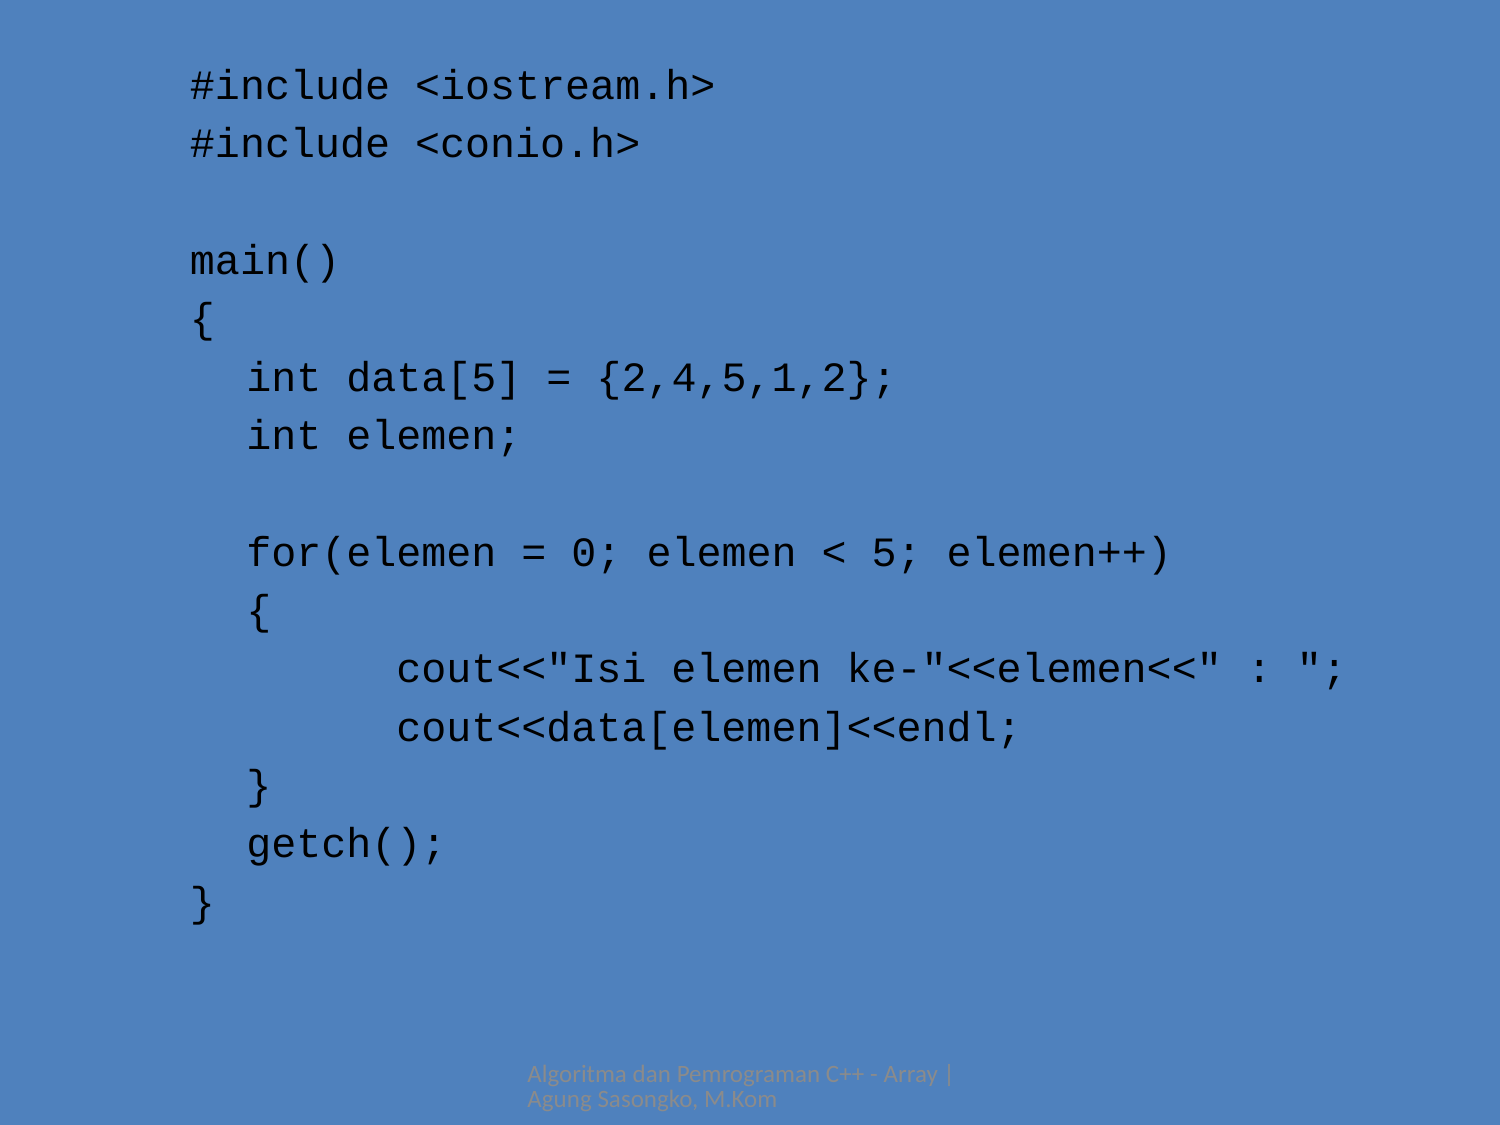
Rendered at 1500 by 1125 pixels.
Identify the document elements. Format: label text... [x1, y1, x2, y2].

list #include <iostream.h> #include <conio.h> main() { int data[5] = {2,4,5,1,2}; int elemen; for(elemen = 0; elemen < 5; elemen++) { cout<<"Isi elemen ke-"<<elemen<<" : "; cout<<data[elemen]<<endl; } getch(); } [174, 50, 1466, 1025]
footer Algoritma dan Pemrograman C++ - Array | Agung Sasongko, M.Kom [512, 1042, 988, 1103]
